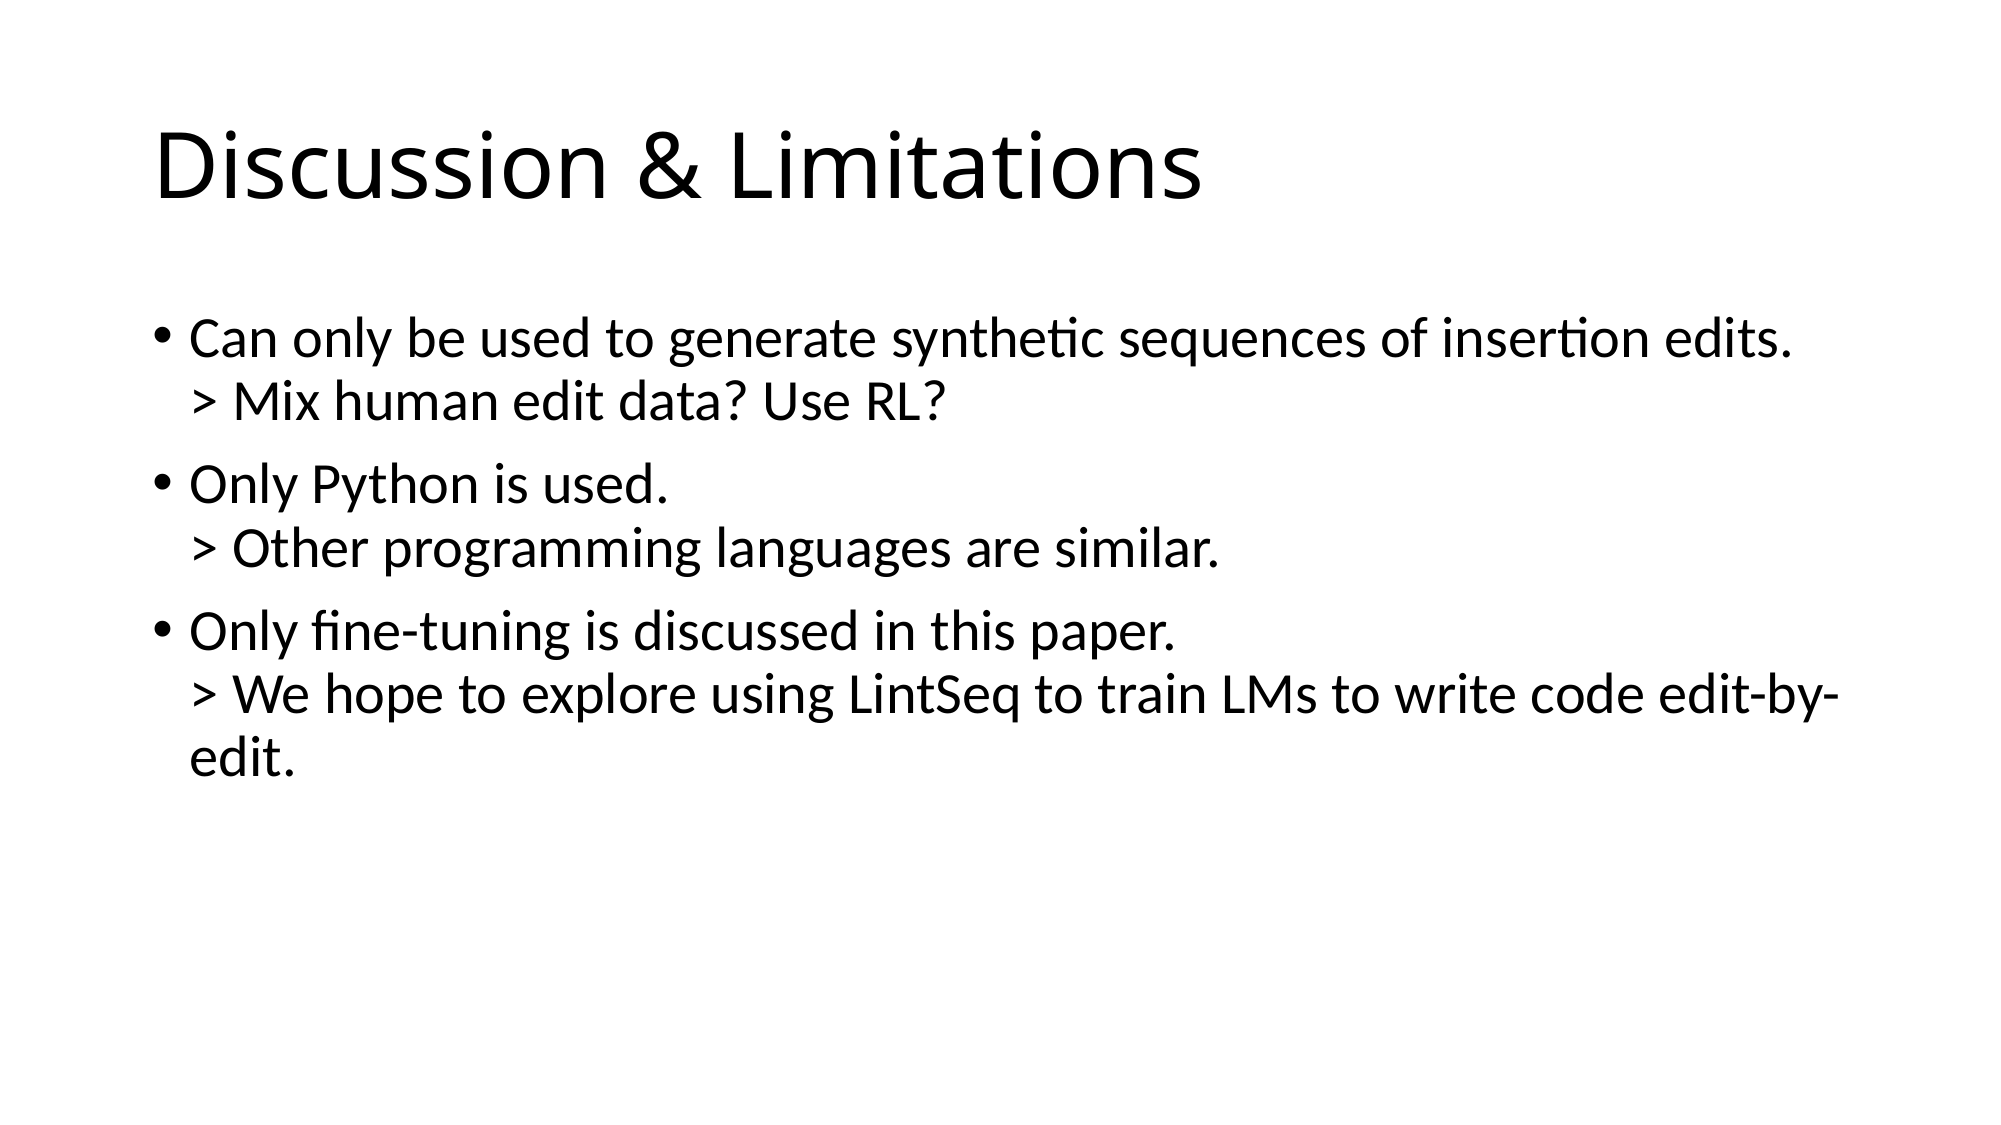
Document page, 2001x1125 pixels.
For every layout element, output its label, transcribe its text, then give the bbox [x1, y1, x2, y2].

title Discussion & Limitations [137, 59, 1863, 278]
list Can only be used to generate synthetic sequences of insertion edits. > Mix human edit data? Use RL? Only Python is used. > Other programming languages are similar. Only fine-tuning is discussed in this paper. > We hope to explore using LintSeq to train LMs to write code edit-by-edit. [137, 299, 1863, 1014]
